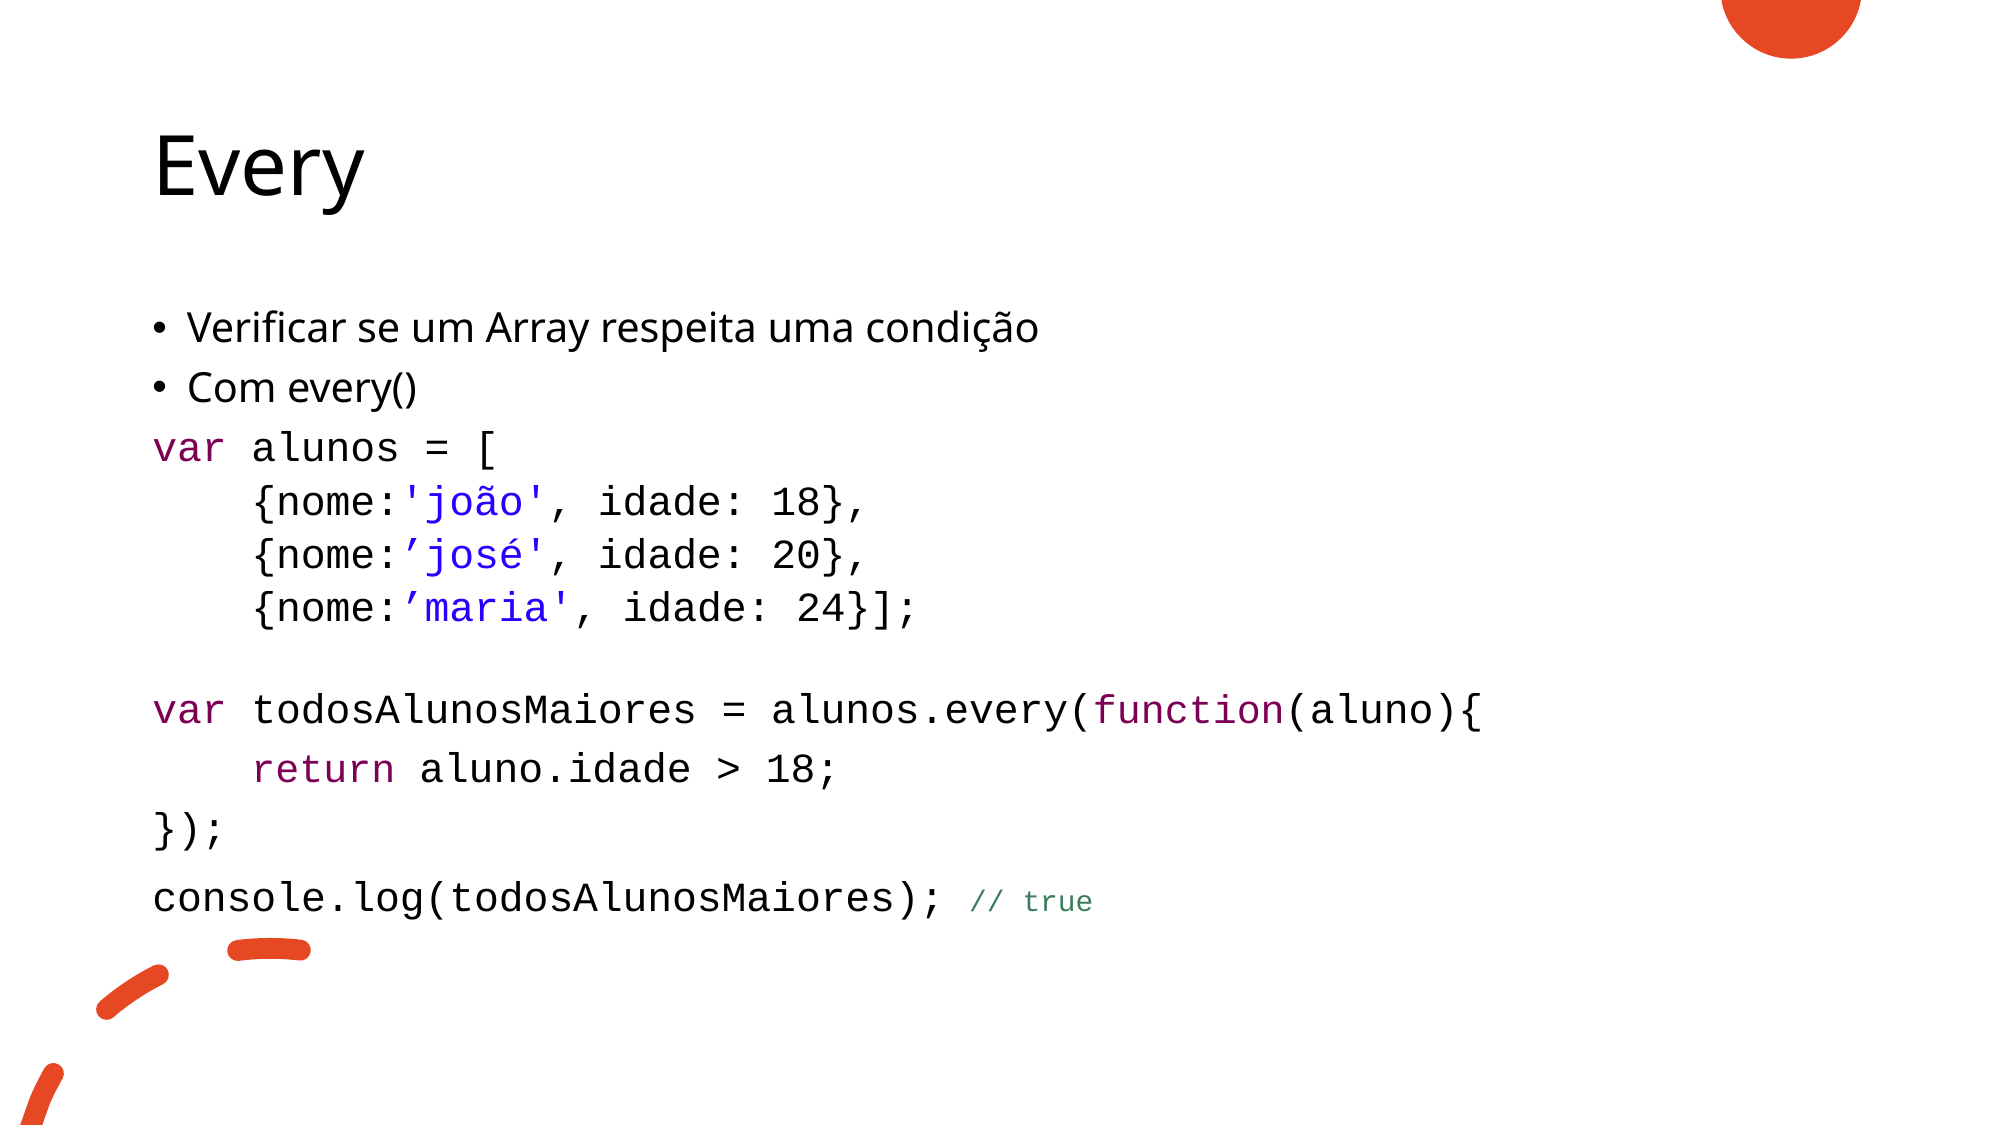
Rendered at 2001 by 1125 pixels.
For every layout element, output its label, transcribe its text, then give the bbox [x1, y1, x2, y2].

list Verificar se um Array respeita uma condição Com every() var alunos = [ {nome:'joão', idade: 18}, {nome:’josé', idade: 20}, {nome:’maria', idade: 24}]; var todosAlunosMaiores = alunos.every(function(aluno){ return aluno.idade > 18; }); console.log(todosAlunosMaiores); // true [137, 299, 1863, 933]
title Every [137, 59, 1863, 278]
